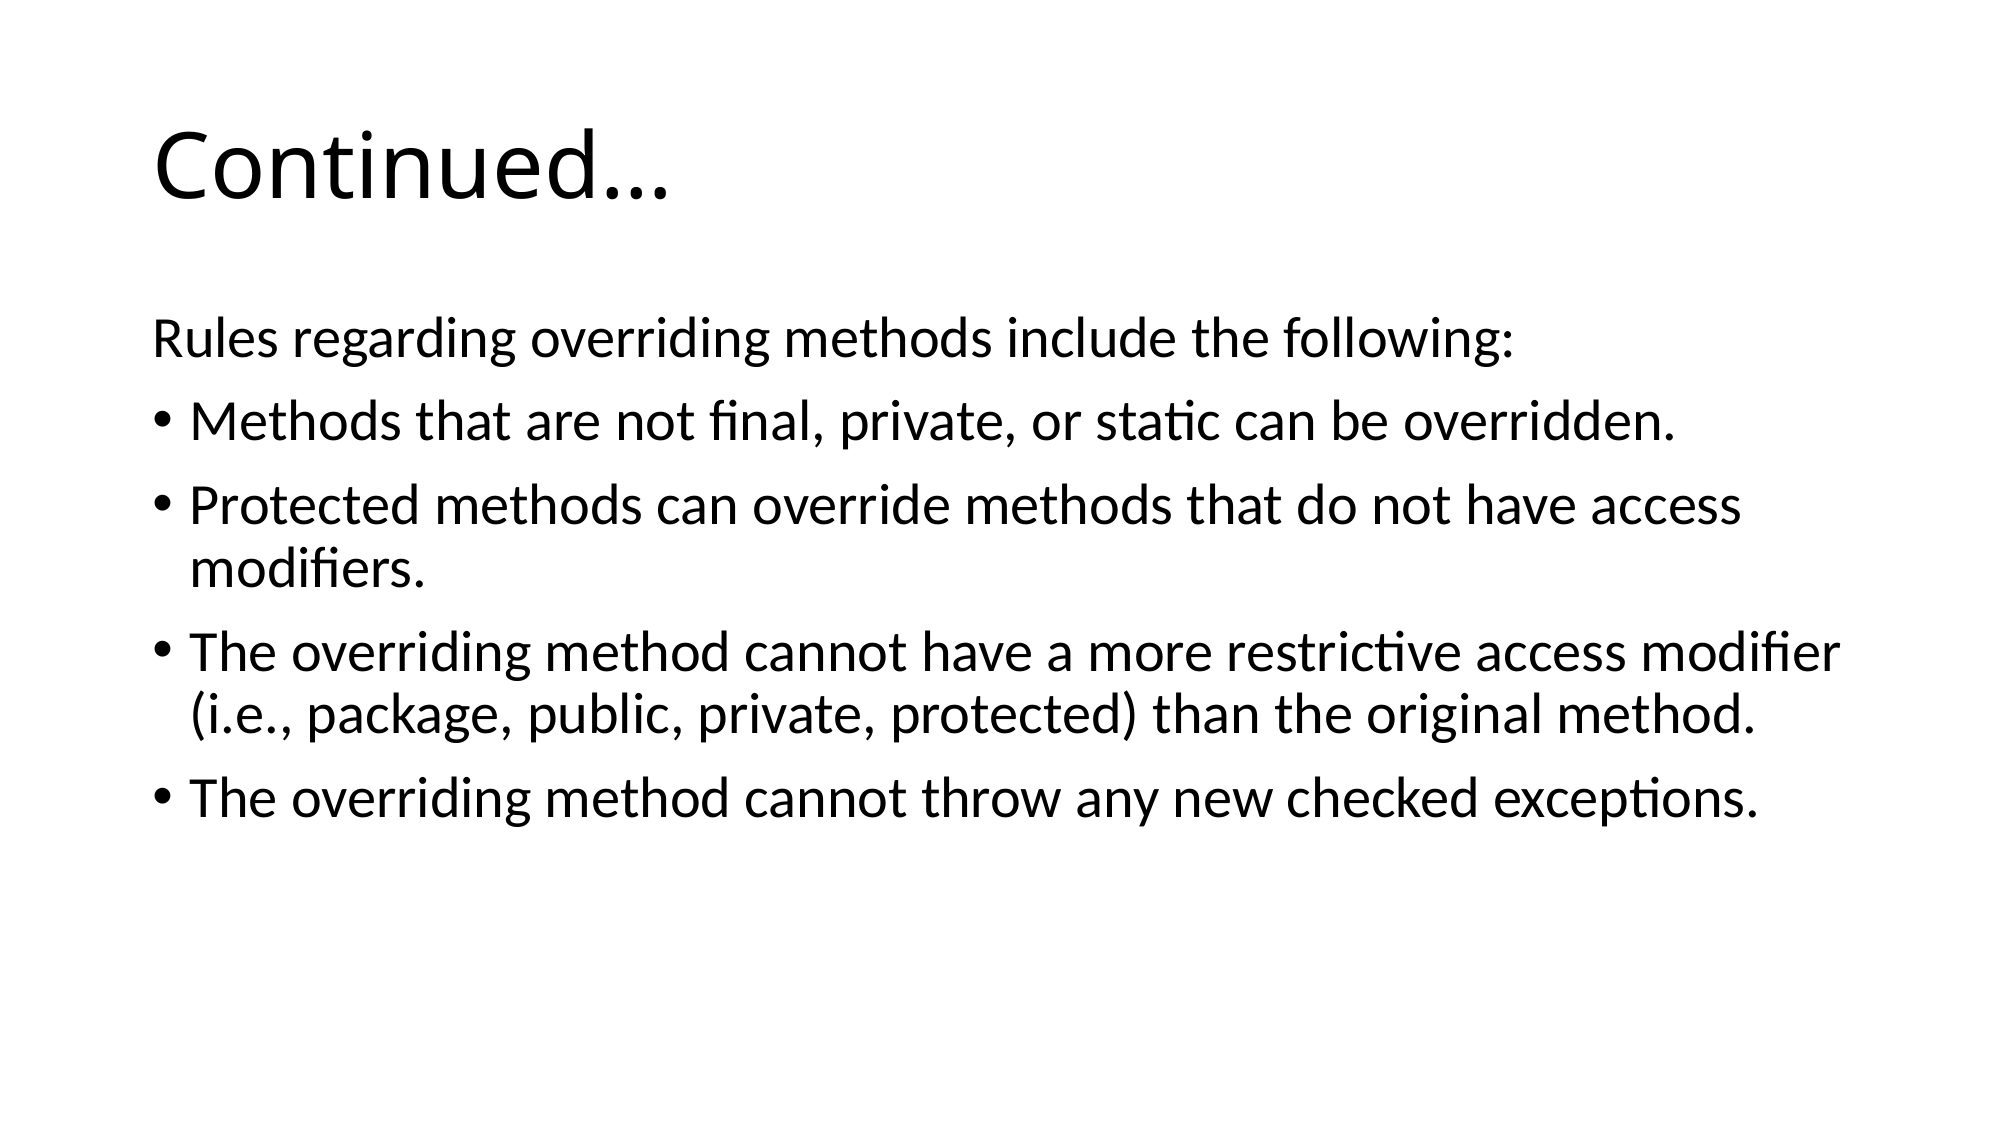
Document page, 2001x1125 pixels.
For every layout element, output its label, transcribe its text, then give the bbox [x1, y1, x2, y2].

title Continued… [137, 59, 1863, 278]
list Rules regarding overriding methods include the following: Methods that are not final, private, or static can be overridden. Protected methods can override methods that do not have access modifiers. The overriding method cannot have a more restrictive access modifier (i.e., package, public, private, protected) than the original method. The overriding method cannot throw any new checked exceptions. [137, 299, 1863, 1014]
